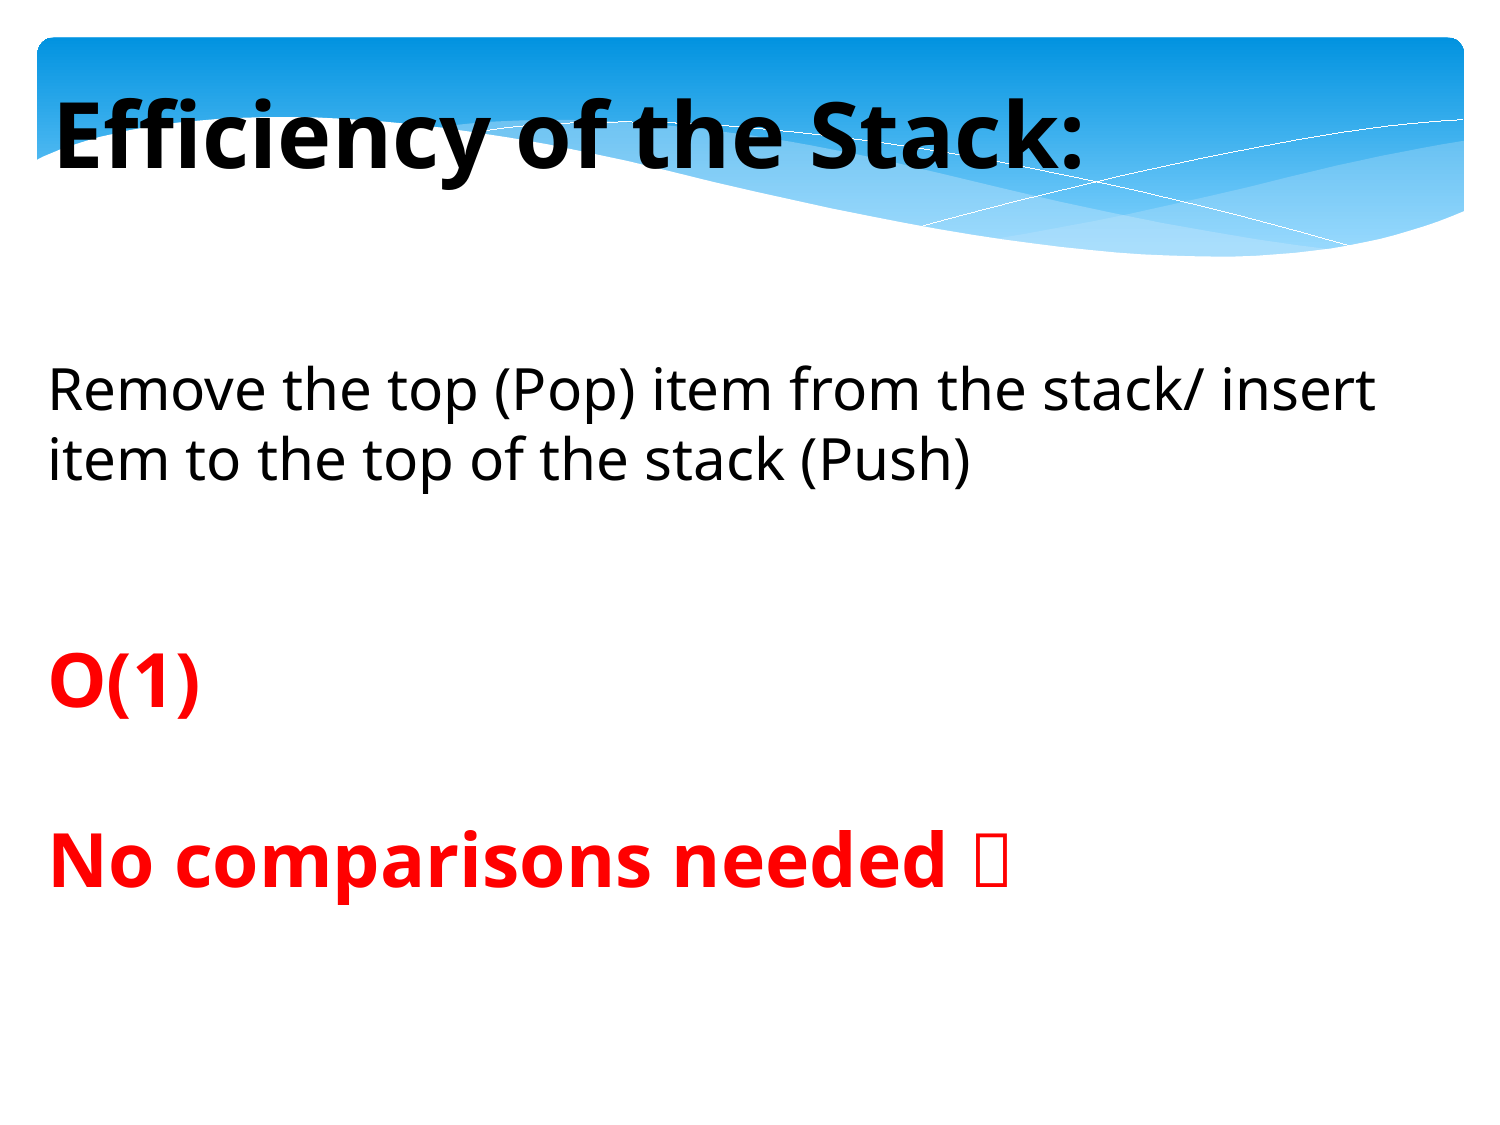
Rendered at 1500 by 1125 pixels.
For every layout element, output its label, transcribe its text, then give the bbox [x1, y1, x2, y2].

text_box Remove the top (Pop) item from the stack/ insert item to the top of the stack (Push) O(1) No comparisons needed  [32, 274, 1408, 1070]
text_box Efficiency of the Stack: [37, 37, 1388, 225]
